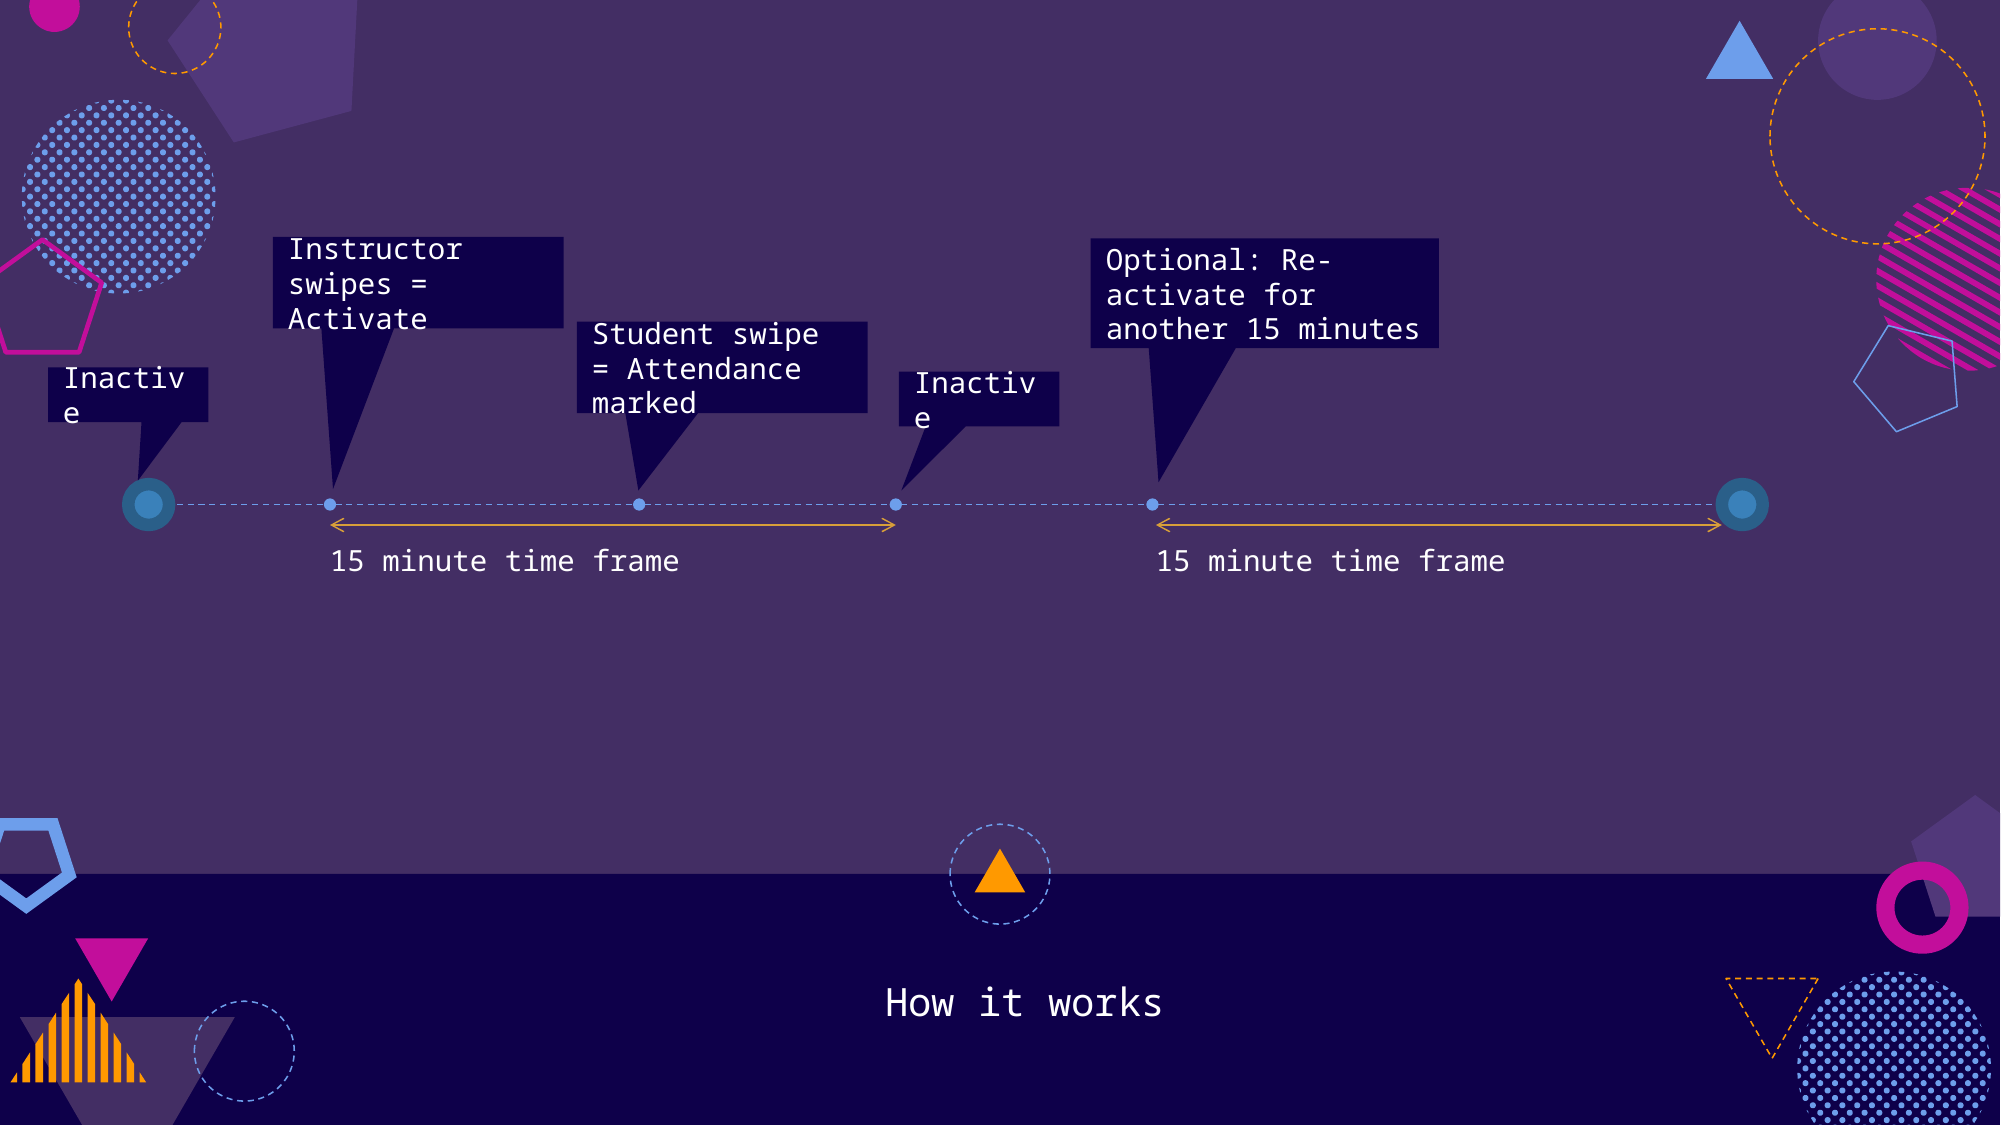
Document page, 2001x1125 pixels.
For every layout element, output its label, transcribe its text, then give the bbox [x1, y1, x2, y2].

text_box 15 minute time frame [314, 535, 695, 585]
text_box Student swipe = Attendance marked [576, 321, 868, 491]
text_box Optional: Re-activate for another 15 minutes [1090, 238, 1439, 483]
list How it works [99, 877, 1900, 1125]
text_box [1719, 481, 1765, 528]
text_box [126, 481, 172, 528]
text_box 15 minute time frame [1140, 535, 1521, 585]
text_box Inactive [48, 367, 209, 481]
text_box Inactive [898, 371, 1060, 491]
text_box Instructor swipes = Activate [272, 236, 564, 490]
